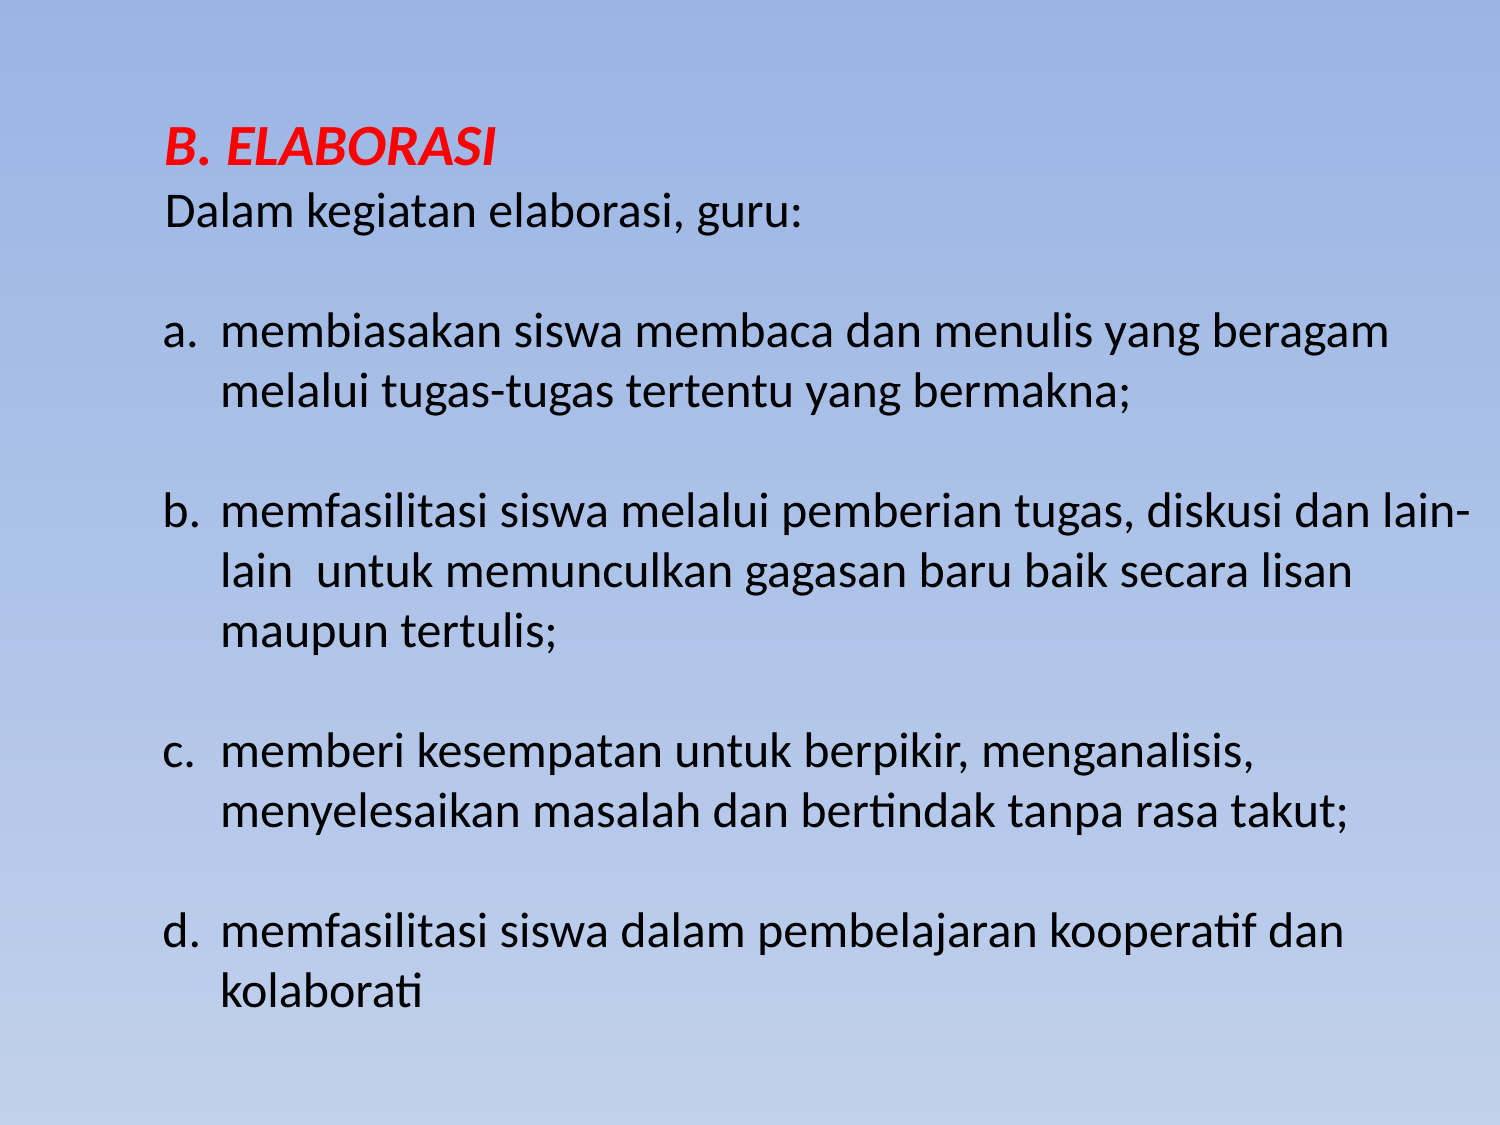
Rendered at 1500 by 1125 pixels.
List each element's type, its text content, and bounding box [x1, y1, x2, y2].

text_box B. ELABORASI Dalam kegiatan elaborasi, guru: a. membiasakan siswa membaca dan menulis yang beragam melalui tugas-tugas tertentu yang bermakna; b. memfasilitasi siswa melalui pemberian tugas, diskusi dan lain-lain untuk memunculkan gagasan baru baik secara lisan maupun tertulis; c. memberi kesempatan untuk berpikir, menganalisis, menyelesaikan masalah dan bertindak tanpa rasa takut; d. memfasilitasi siswa dalam pembelajaran kooperatif dan kolaborati [0, 55, 1500, 1085]
